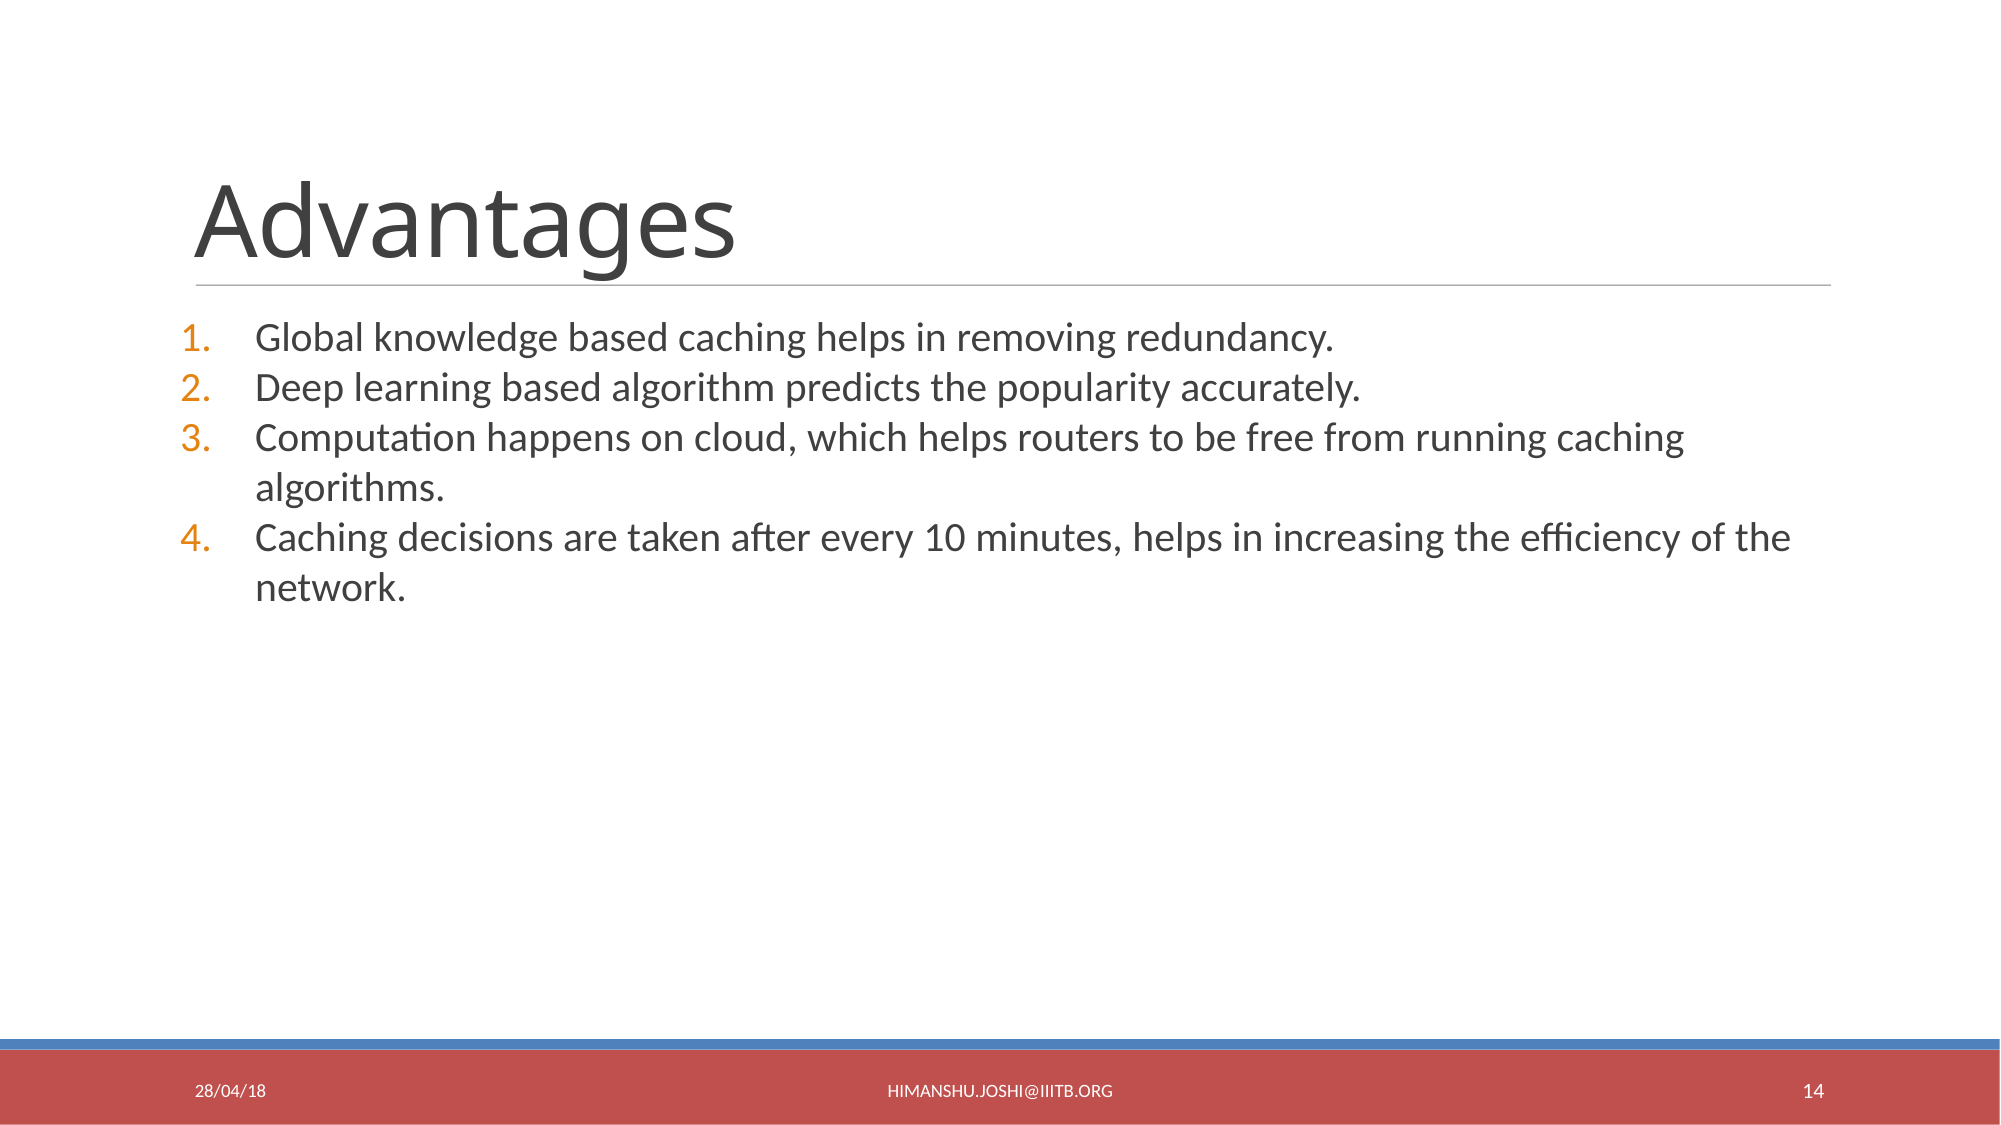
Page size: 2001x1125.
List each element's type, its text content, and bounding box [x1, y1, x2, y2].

text_box Global knowledge based caching helps in removing redundancy. Deep learning based algorithm predicts the popularity accurately. Computation happens on cloud, which helps routers to be free from running caching algorithms. Caching decisions are taken after every 10 minutes, helps in increasing the efficiency of the network. [179, 302, 1830, 963]
text_box <number> [1624, 1059, 1840, 1120]
text_box 28/04/18 [180, 1059, 586, 1120]
text_box Himanshu.Joshi@iiitb.org [604, 1059, 1396, 1120]
text_box Advantages [179, 46, 1830, 285]
